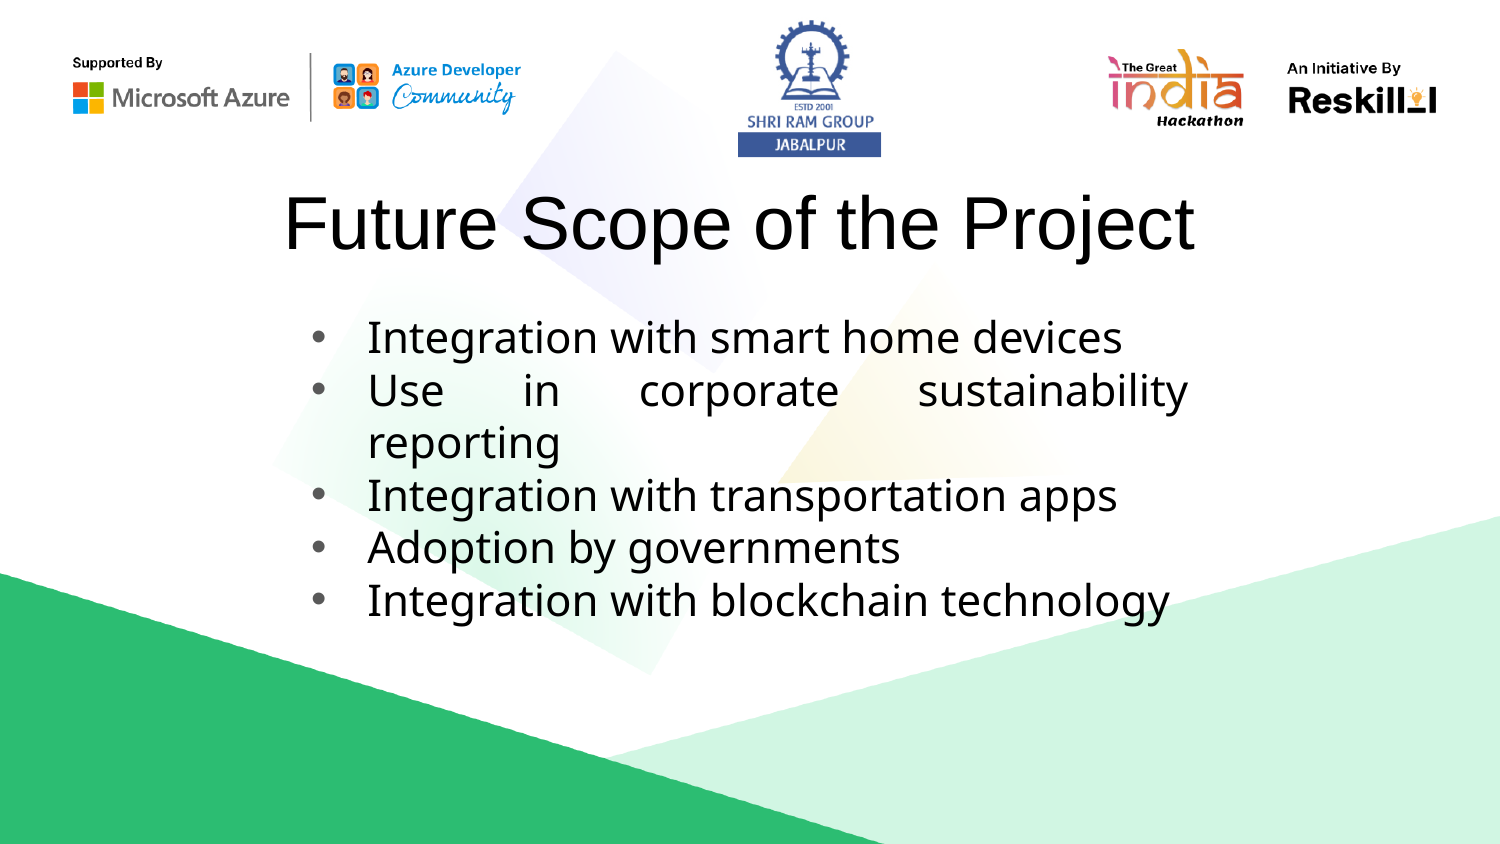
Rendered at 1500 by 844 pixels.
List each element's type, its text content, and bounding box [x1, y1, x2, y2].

subtitle Integration with smart home devices Use in corporate sustainability reporting Integration with transportation apps Adoption by governments Integration with blockchain technology [296, 307, 1204, 627]
picture [0, 0, 1500, 844]
title Future Scope of the Project [51, 51, 1449, 389]
